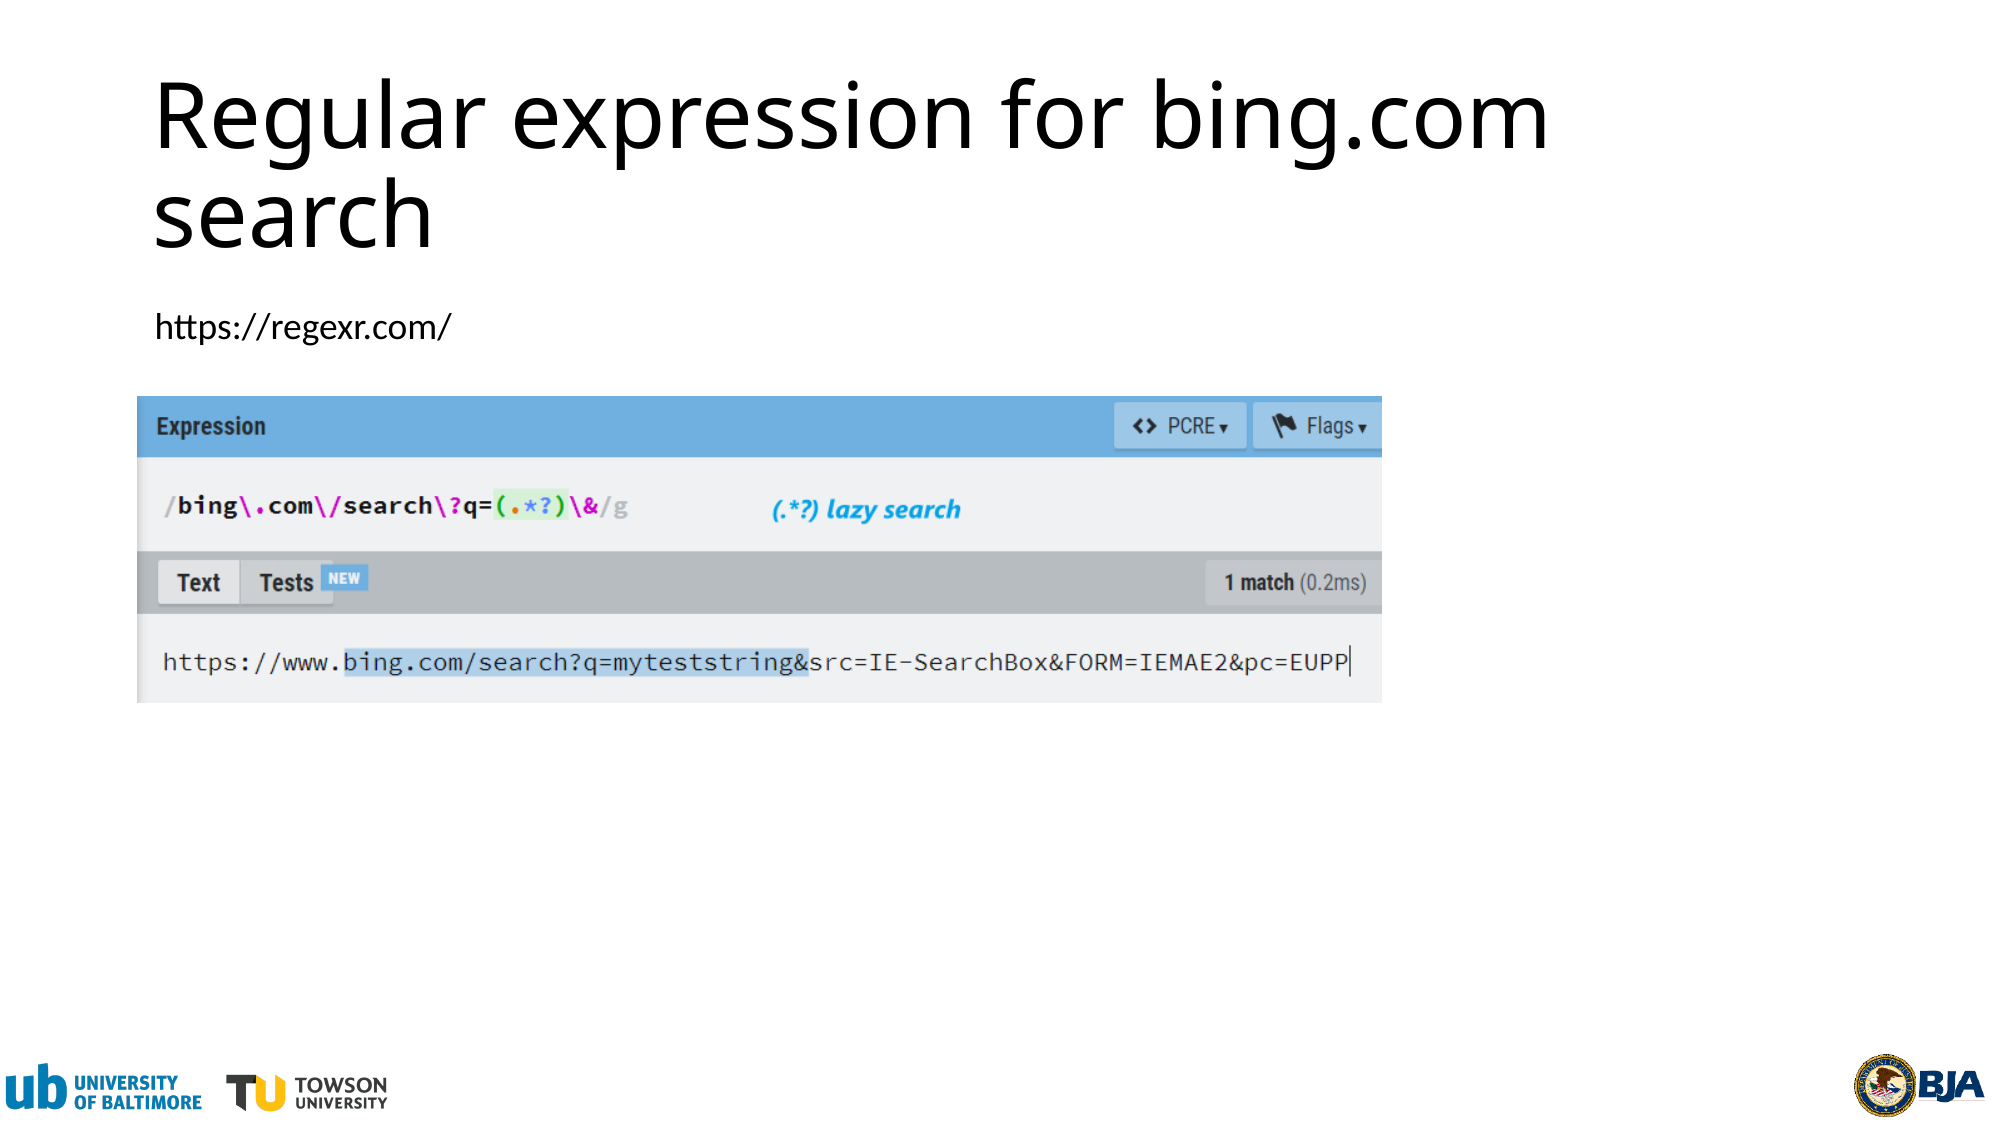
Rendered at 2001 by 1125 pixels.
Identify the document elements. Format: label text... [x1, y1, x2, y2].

text_box https://regexr.com/ [139, 294, 468, 355]
picture [1854, 1054, 1986, 1117]
picture [137, 396, 1382, 703]
picture [0, 1031, 407, 1125]
title Regular expression for bing.com search [137, 59, 1863, 278]
